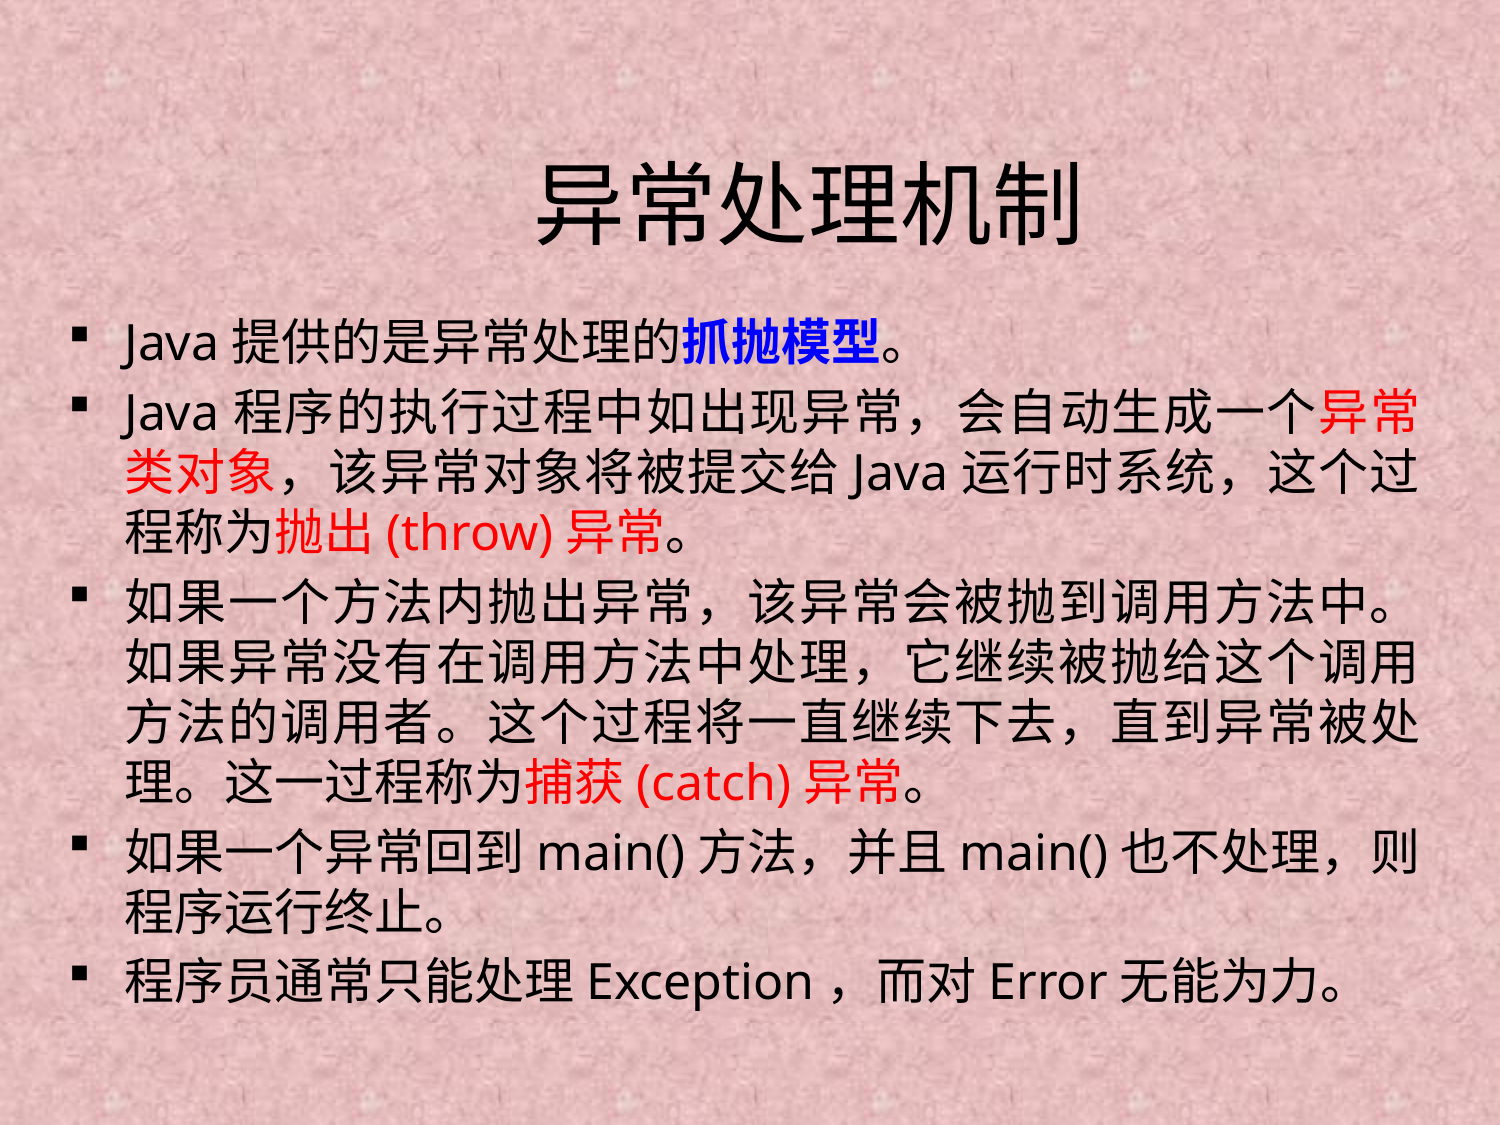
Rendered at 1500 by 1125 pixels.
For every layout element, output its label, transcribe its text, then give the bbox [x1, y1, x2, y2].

list Java提供的是异常处理的抓抛模型。 Java程序的执行过程中如出现异常，会自动生成一个异常类对象，该异常对象将被提交给Java运行时系统，这个过程称为抛出(throw)异常。 如果一个方法内抛出异常，该异常会被抛到调用方法中。如果异常没有在调用方法中处理，它继续被抛给这个调用方法的调用者。这个过程将一直继续下去，直到异常被处理。这一过程称为捕获(catch)异常。 如果一个异常回到main()方法，并且main()也不处理，则程序运行终止。 程序员通常只能处理Exception，而对Error无能为力。 [53, 302, 1436, 1024]
picture [0, 0, 1500, 1125]
title 异常处理机制 [171, 113, 1447, 291]
